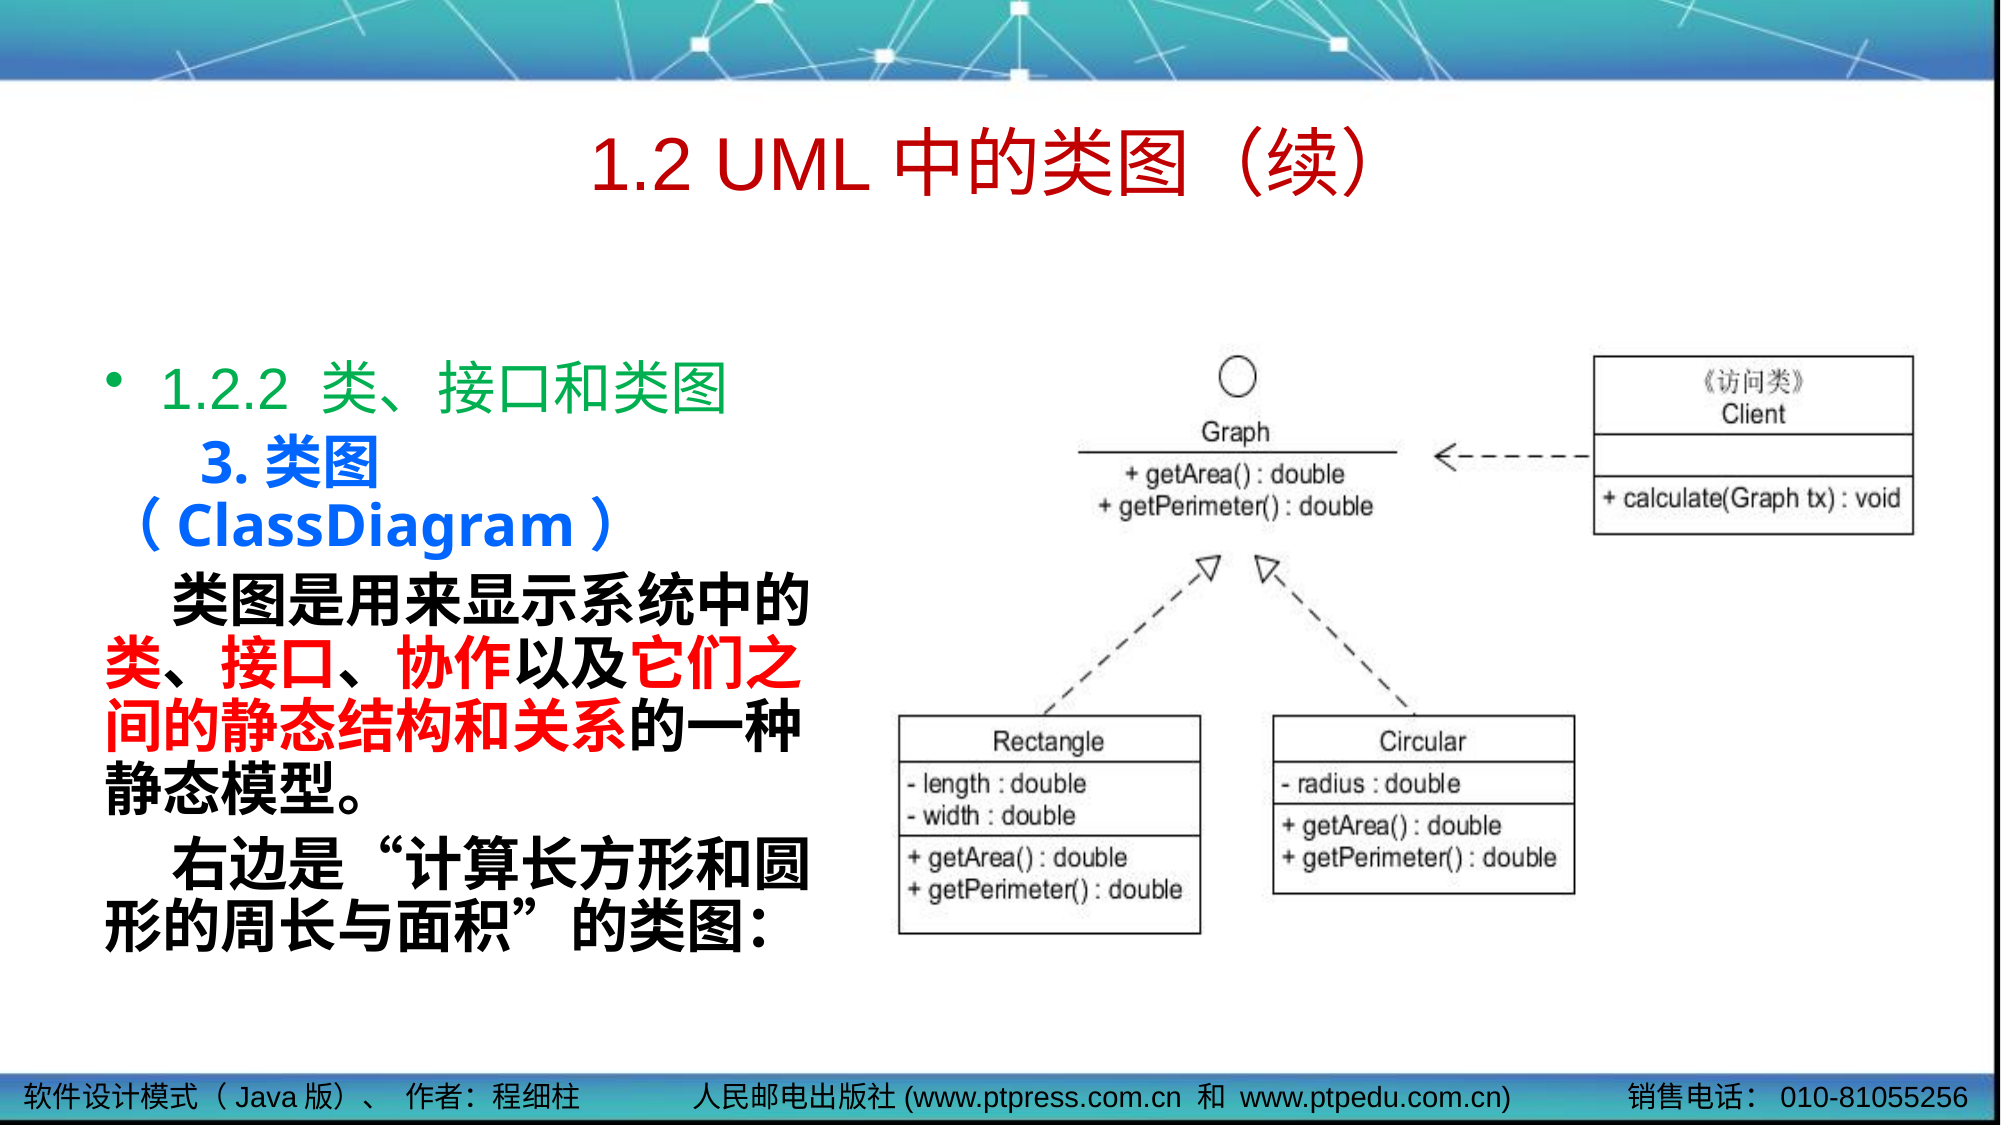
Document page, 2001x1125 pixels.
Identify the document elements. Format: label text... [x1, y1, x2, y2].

slide_number 软件设计模式（Java版）、 作者：程细柱 [8, 1071, 647, 1125]
footer 人民邮电出版社(www.ptpress.com.cn 和 www.ptpedu.com.cn) [647, 1071, 1557, 1125]
title 1.2 UML中的类图（续） [102, 101, 1903, 221]
picture [0, 0, 2001, 1125]
slide_number 销售电话：010-81055256 [1557, 1071, 1984, 1125]
list 1.2.2 类、接口和类图 3.类图（ClassDiagram） 类图是用来显示系统中的类、接口、协作以及它们之间的静态结构和关系的一种静态模型。 右边是“计算长方形和圆形的周长与面积”的类图： [89, 351, 854, 937]
